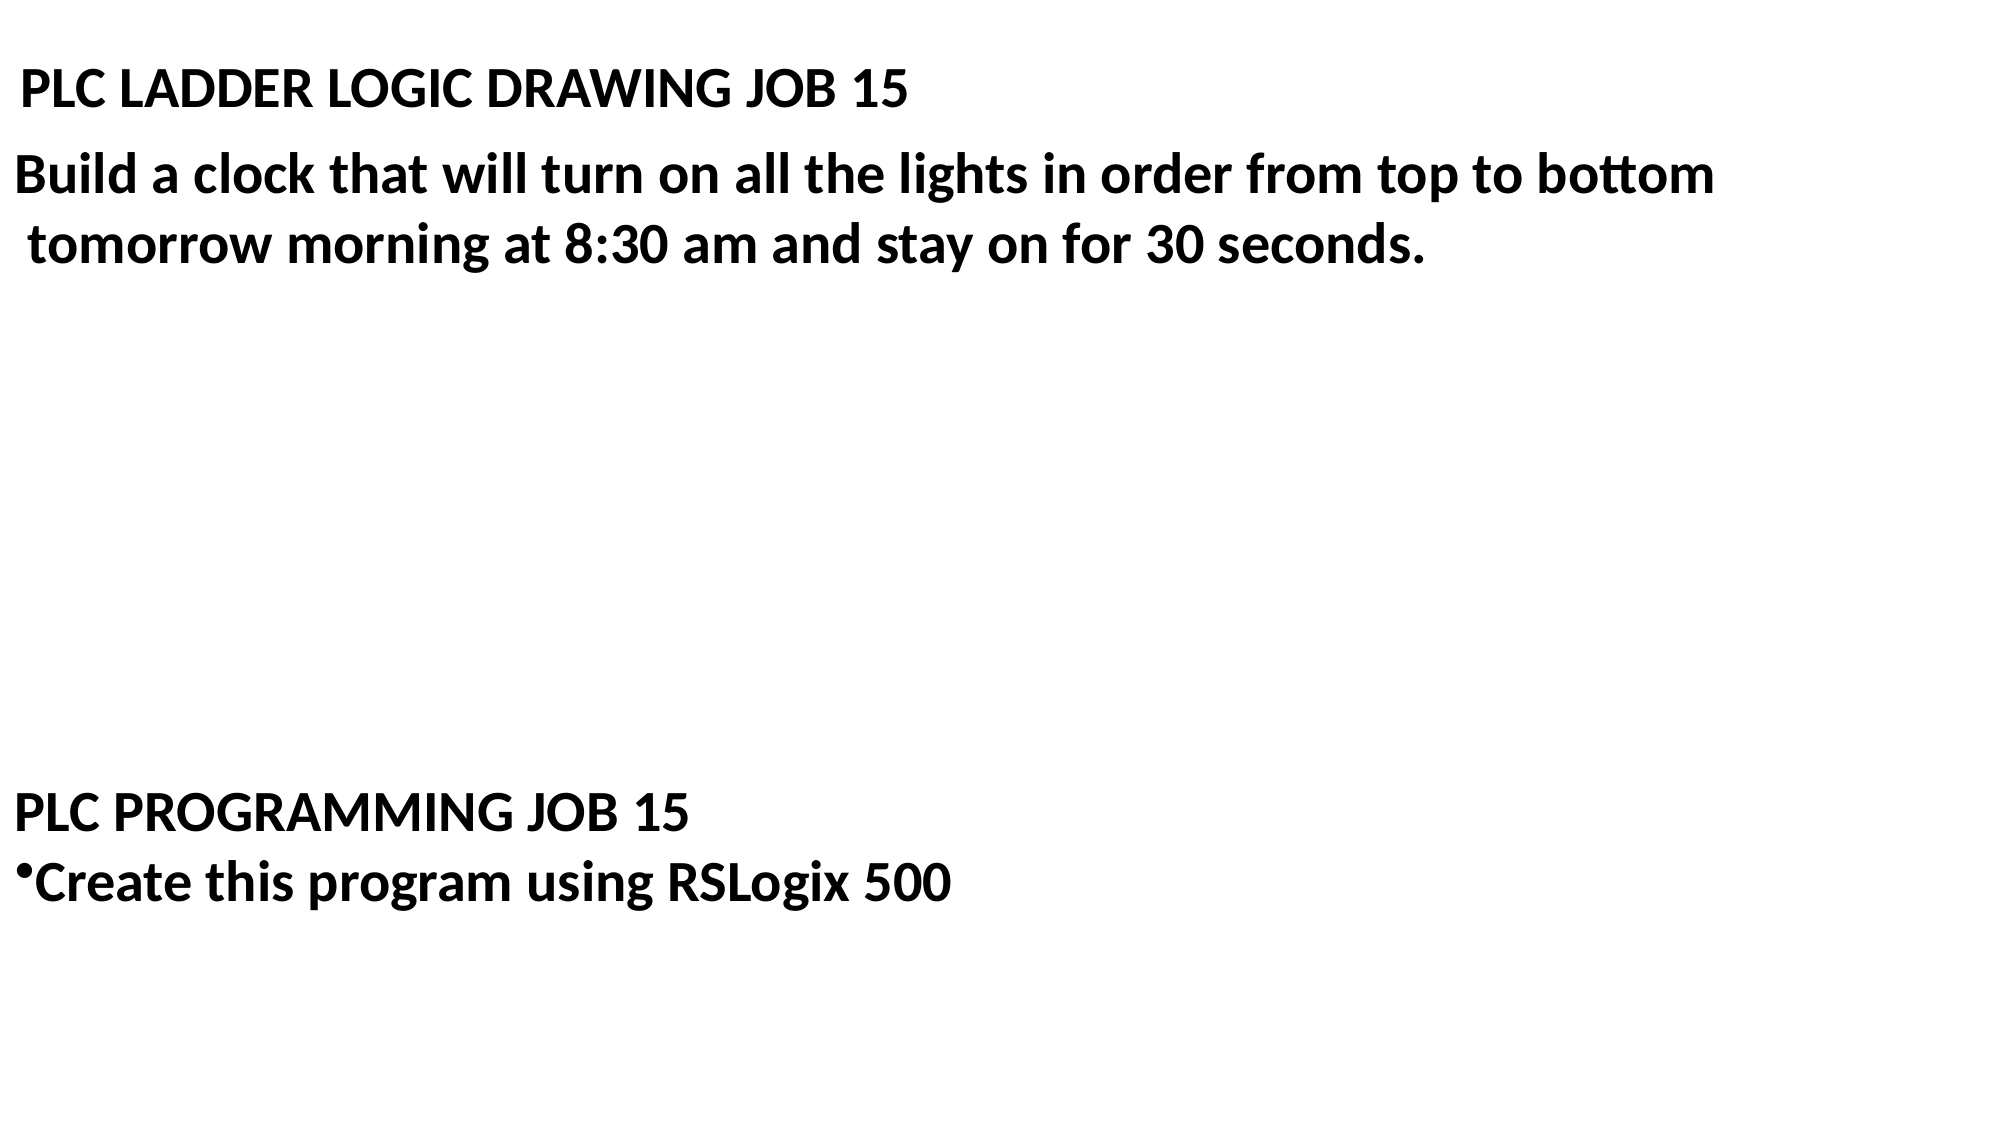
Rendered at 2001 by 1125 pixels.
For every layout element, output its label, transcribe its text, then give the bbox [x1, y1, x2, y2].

text_box Build a clock that will turn on all the lights in order from top to bottom tomorrow morning at 8:30 am and stay on for 30 seconds. [0, 127, 2000, 283]
text_box PLC LADDER LOGIC DRAWING JOB 15 [5, 42, 925, 127]
text_box PLC PROGRAMMING JOB 15 Create this program using RSLogix 500 [0, 765, 1000, 921]
